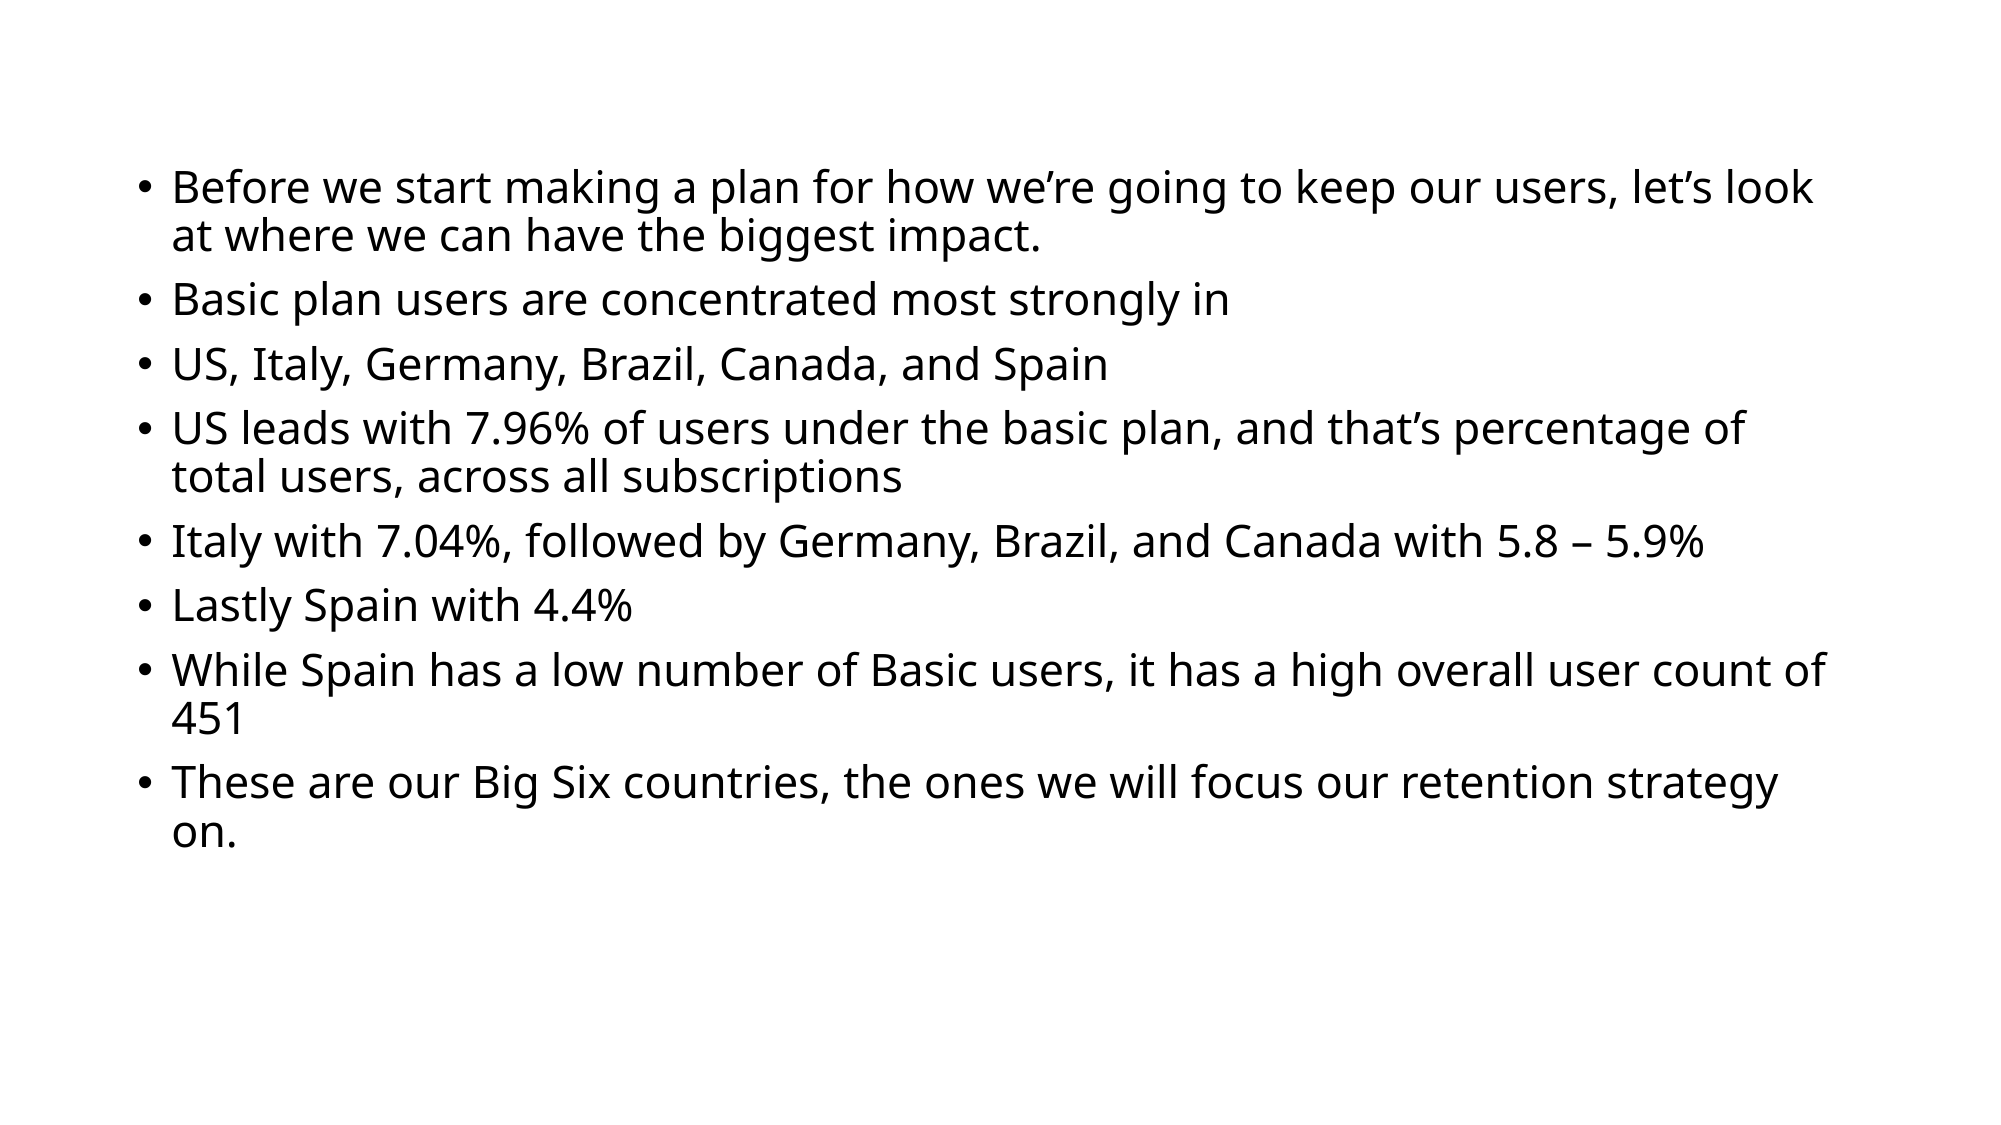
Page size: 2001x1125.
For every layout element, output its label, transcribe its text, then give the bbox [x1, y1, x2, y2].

list Before we start making a plan for how we’re going to keep our users, let’s look at where we can have the biggest impact. Basic plan users are concentrated most strongly in US, Italy, Germany, Brazil, Canada, and Spain US leads with 7.96% of users under the basic plan, and that’s percentage of total users, across all subscriptions Italy with 7.04%, followed by Germany, Brazil, and Canada with 5.8 – 5.9% Lastly Spain with 4.4% While Spain has a low number of Basic users, it has a high overall user count of 451 These are our Big Six countries, the ones we will focus our retention strategy on. [122, 156, 1848, 871]
